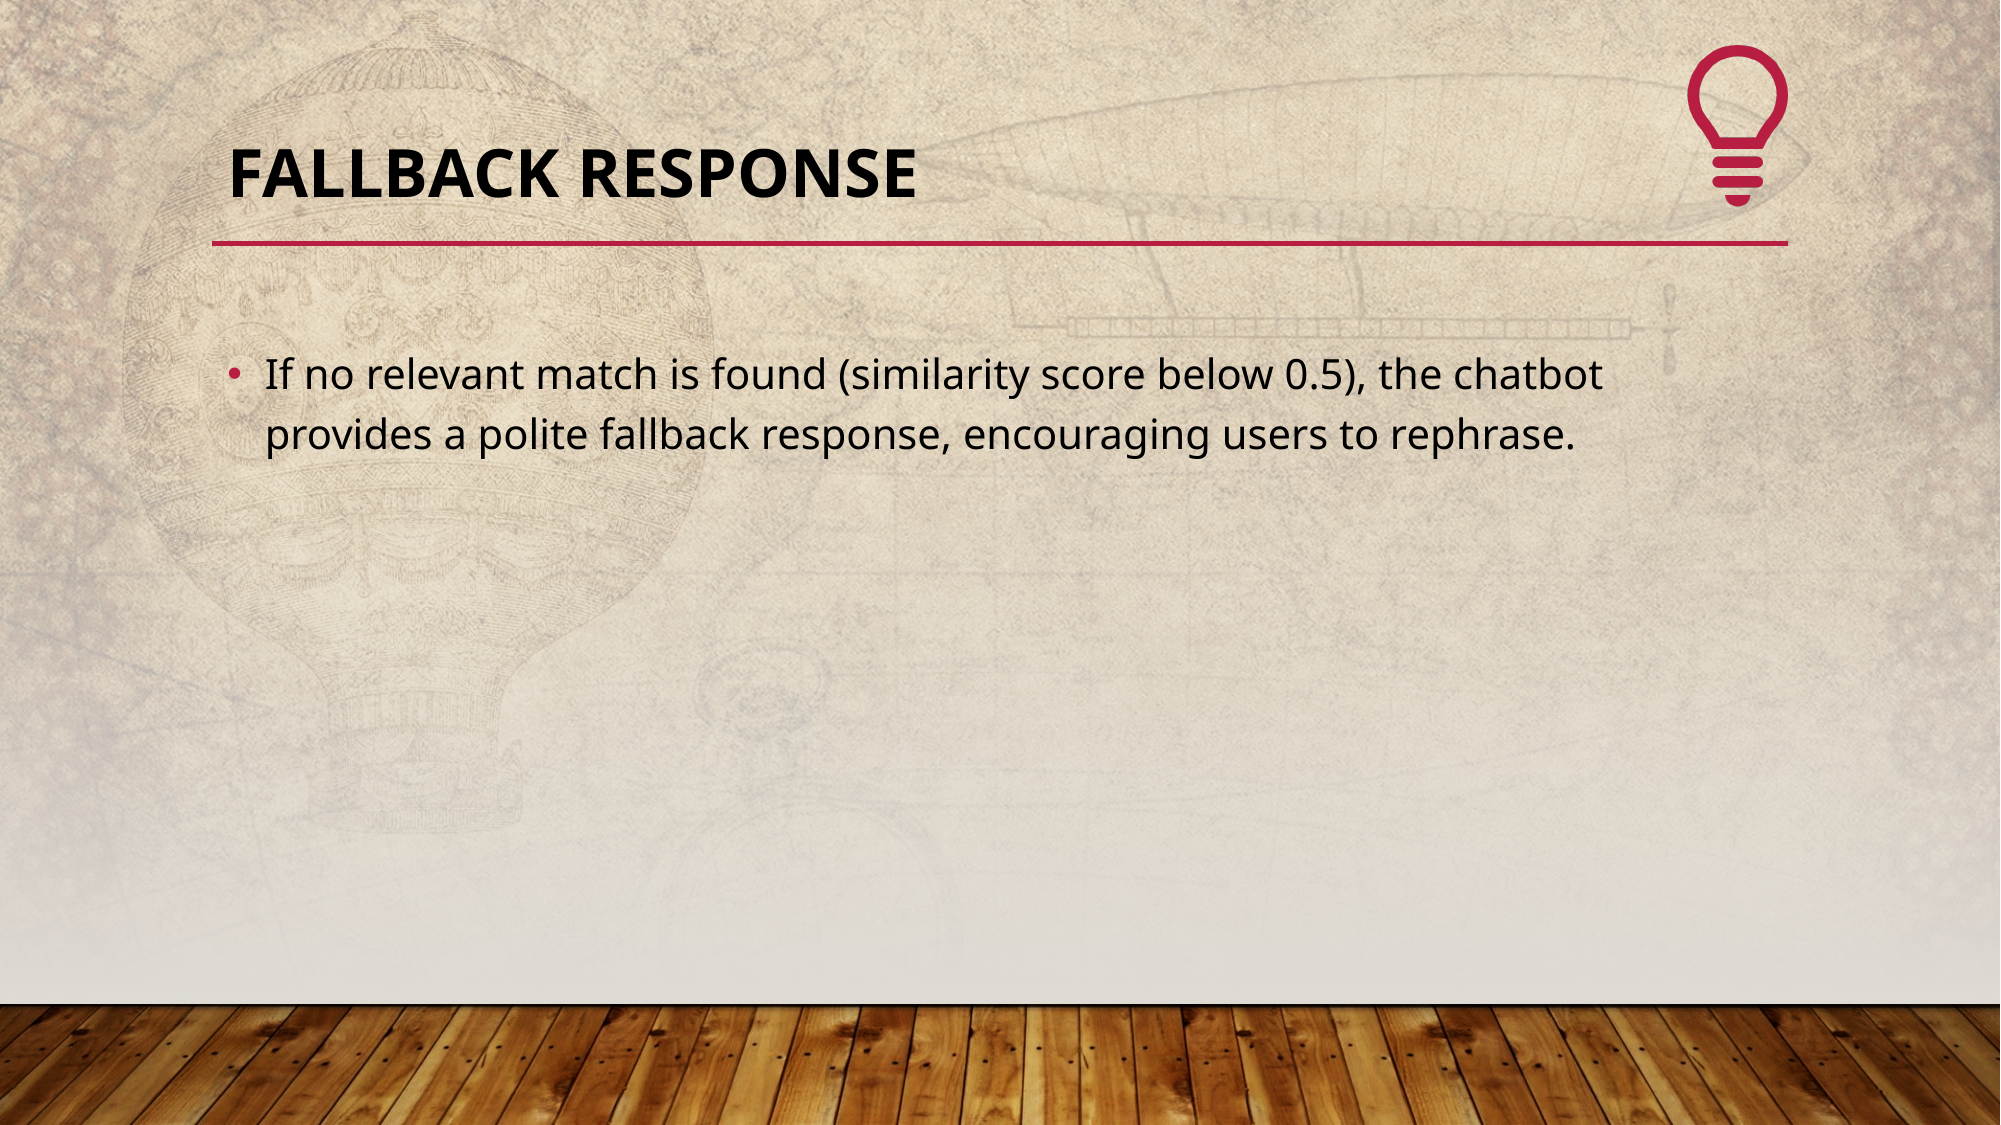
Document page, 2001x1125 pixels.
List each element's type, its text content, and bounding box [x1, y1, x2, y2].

list If no relevant match is found (similarity score below 0.5), the chatbot provides a polite fallback response, encouraging users to rephrase. [212, 330, 1788, 897]
picture [1644, 33, 1830, 219]
title Fallback Response [212, 131, 1788, 305]
picture [0, 1004, 2000, 1125]
